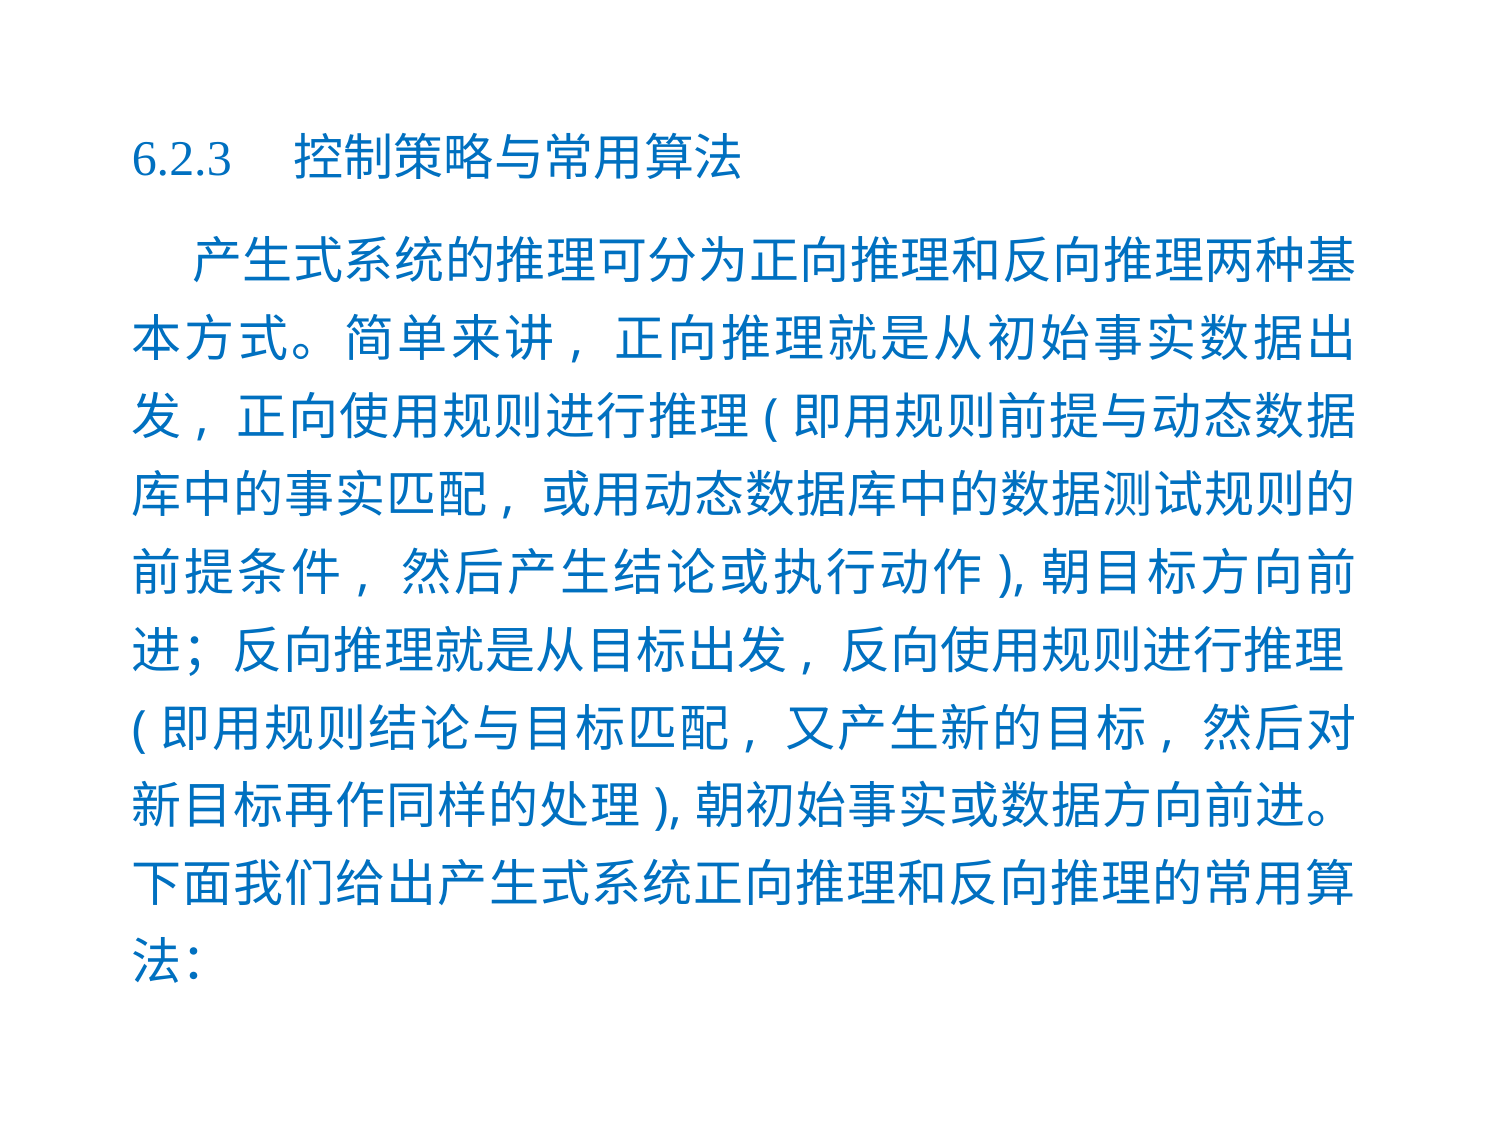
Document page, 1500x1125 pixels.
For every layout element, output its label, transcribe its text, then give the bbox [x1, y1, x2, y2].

text_box 6.2.3 控制策略与常用算法 产生式系统的推理可分为正向推理和反向推理两种基本方式。简单来讲, 正向推理就是从初始事实数据出发, 正向使用规则进行推理(即用规则前提与动态数据库中的事实匹配, 或用动态数据库中的数据测试规则的前提条件, 然后产生结论或执行动作),朝目标方向前进；反向推理就是从目标出发, 反向使用规则进行推理(即用规则结论与目标匹配, 又产生新的目标, 然后对新目标再作同样的处理),朝初始事实或数据方向前进。下面我们给出产生式系统正向推理和反向推理的常用算法： [117, 99, 1372, 998]
